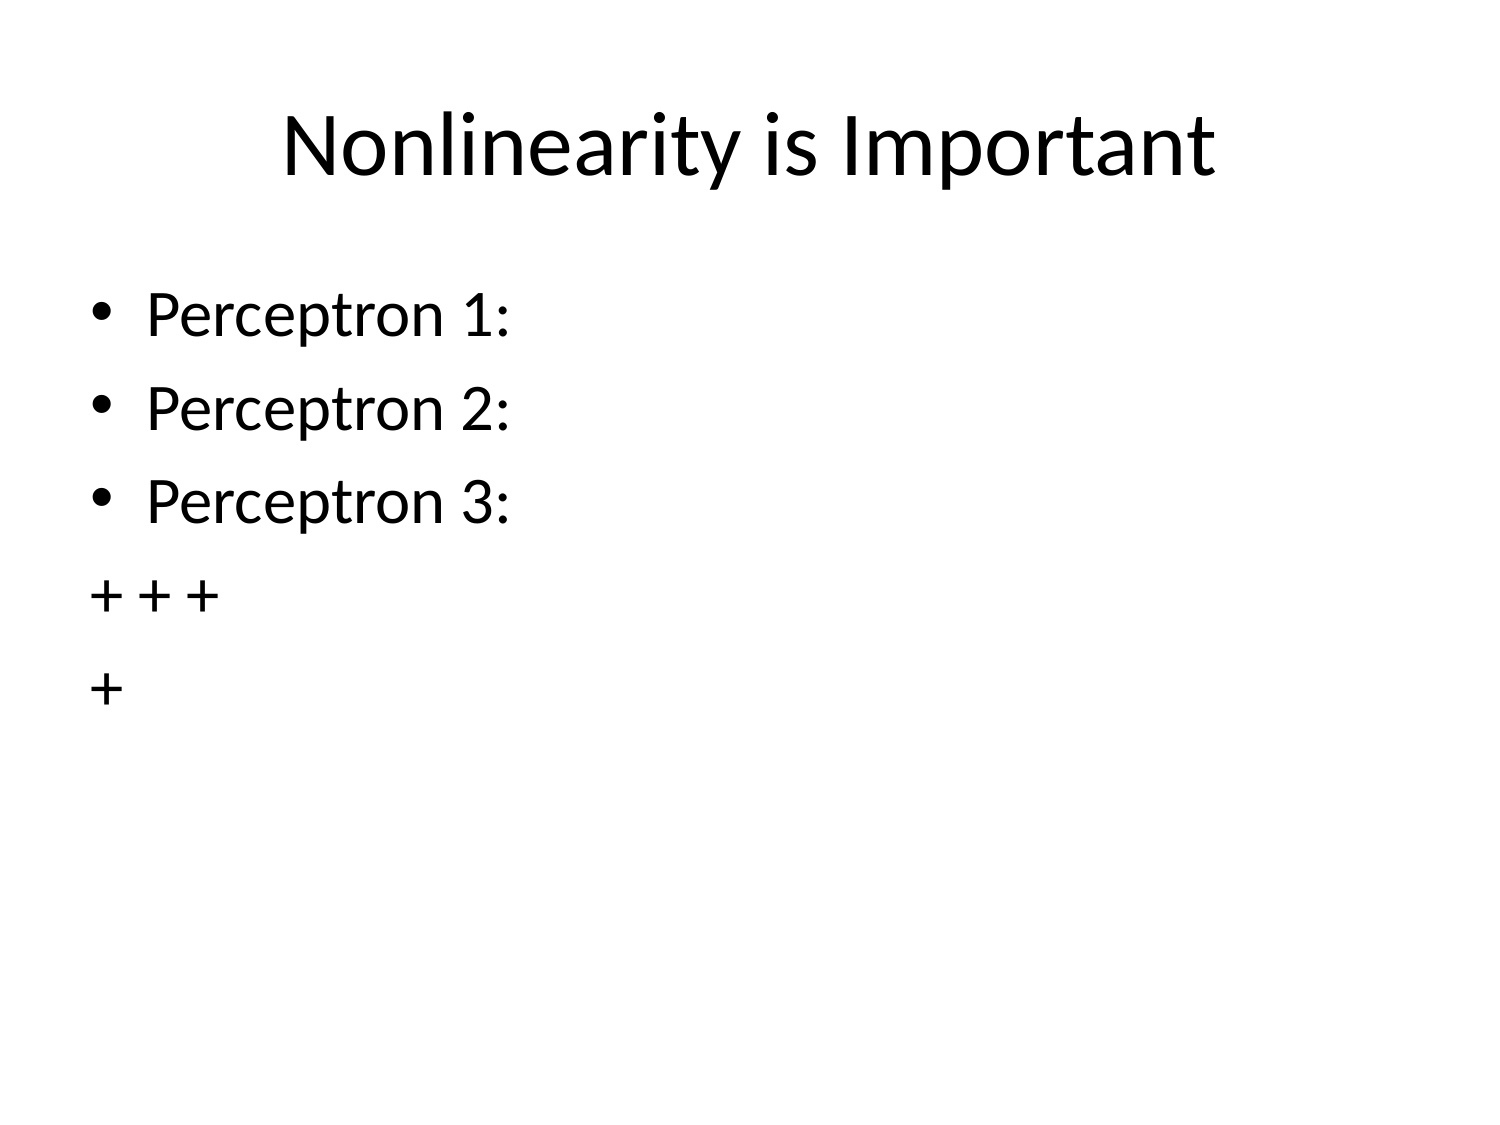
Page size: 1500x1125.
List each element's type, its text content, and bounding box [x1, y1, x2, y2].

title Nonlinearity is Important [75, 45, 1425, 233]
